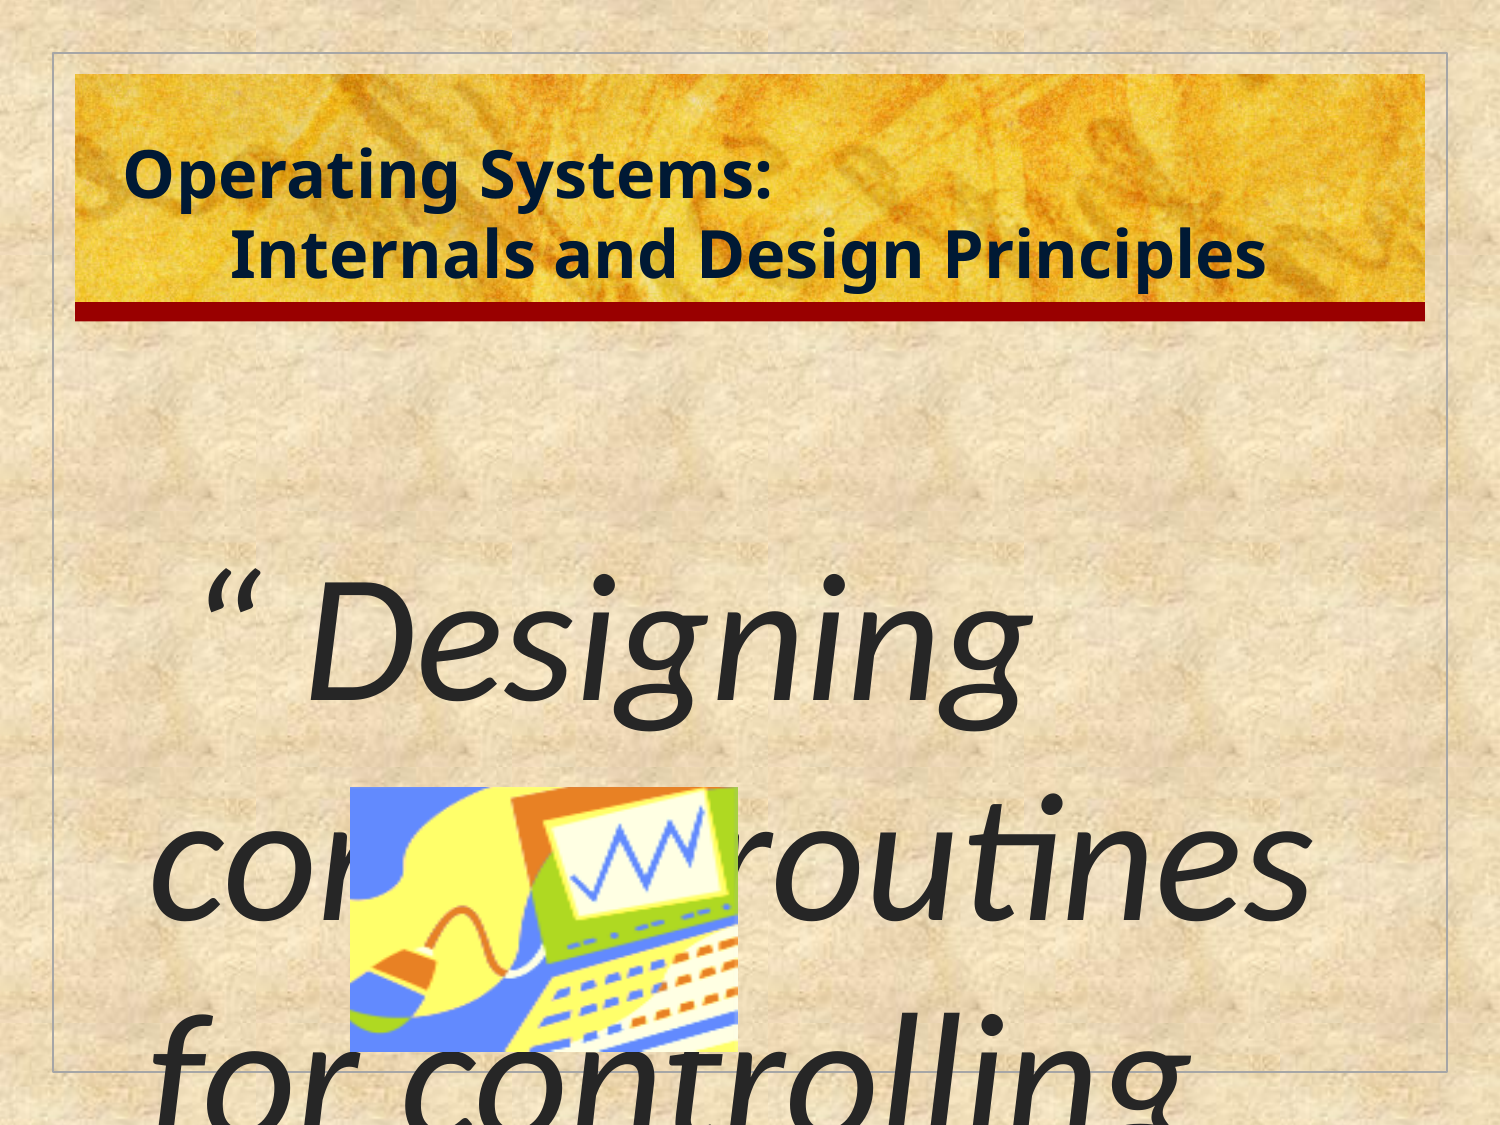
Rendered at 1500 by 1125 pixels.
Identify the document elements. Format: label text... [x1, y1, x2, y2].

picture [0, 0, 1500, 1125]
text_box Operating Systems: Internals and Design Principles [108, 74, 1392, 292]
text_box “ Designing correct routines for controlling concurrent activities proved to be one of the most difficult aspects of systems programming. The ad hoc techniques used by programmers of early multiprogramming and real-time systems were always vulnerable to subtle programming errors whose effects could be observed only when certain relatively rare sequences of actions occurred. The errors are particularly difficult to locate, since the precise conditions under which they appear are very hard to reproduce.” —THE COMPUTER SCIENCE AND ENGINEERING RESEARCH STUDY, MIT Press, 1980 [87, 324, 1388, 1100]
